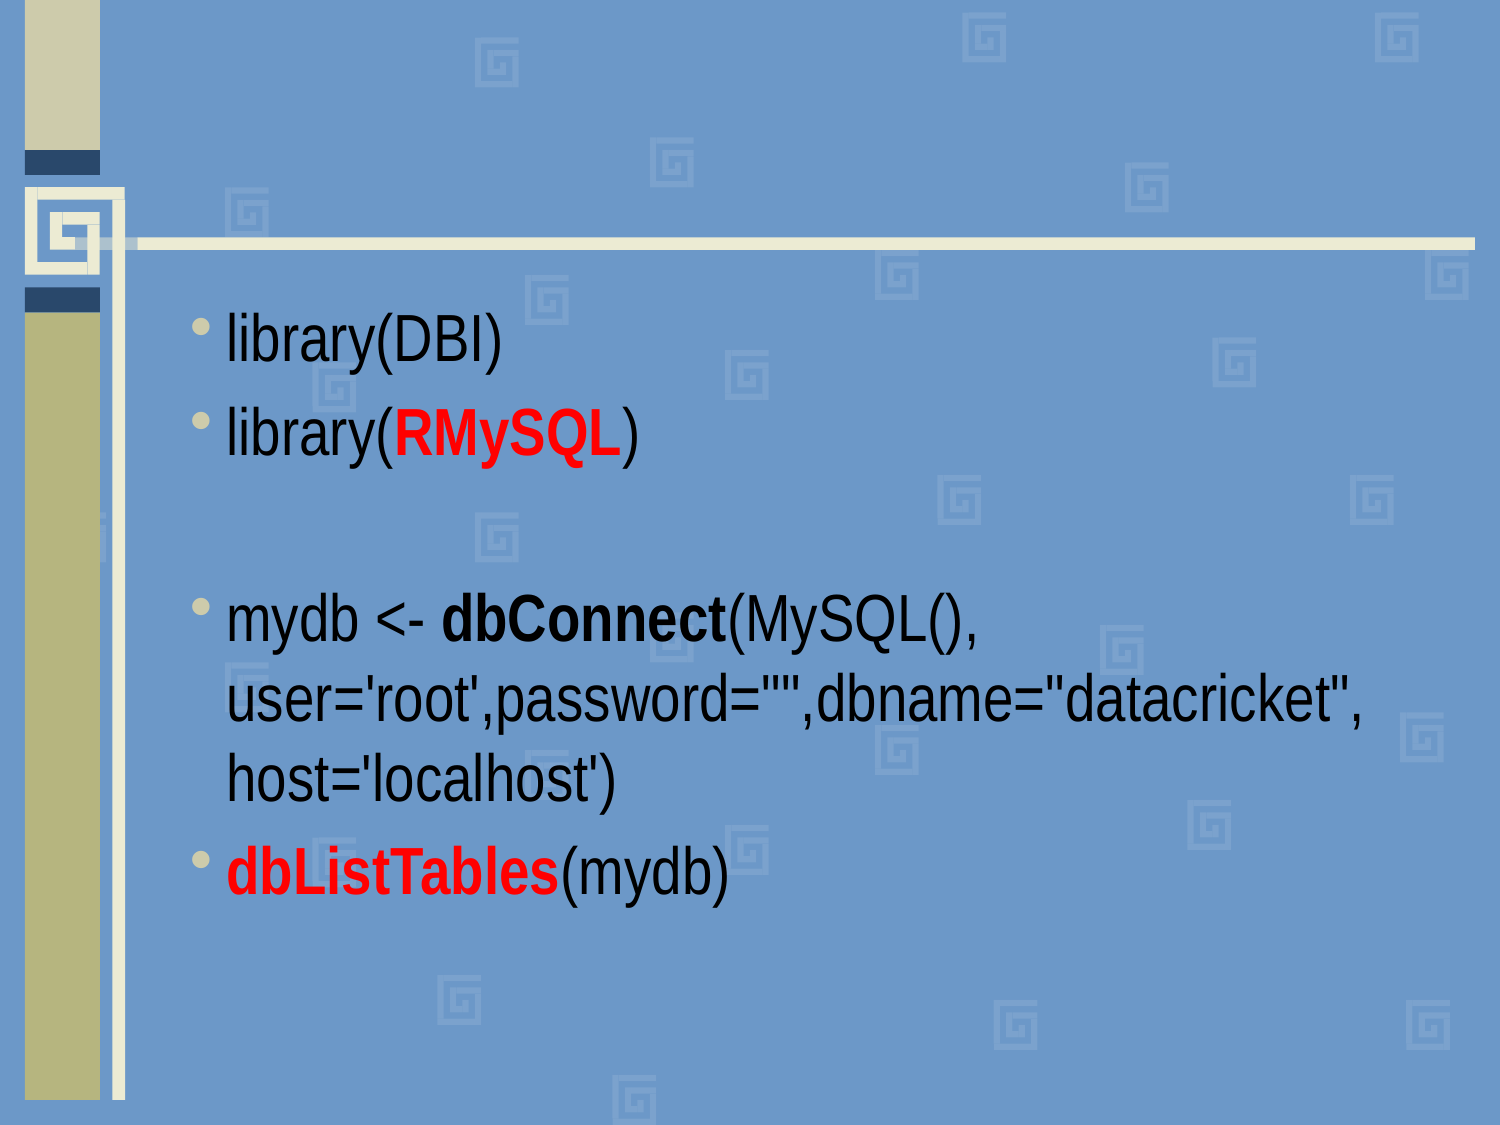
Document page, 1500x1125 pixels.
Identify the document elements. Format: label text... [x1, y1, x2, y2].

list library(DBI) library(RMySQL) mydb <- dbConnect(MySQL(), user='root',password="",dbname="datacricket", host='localhost') dbListTables(mydb) [174, 287, 1450, 963]
